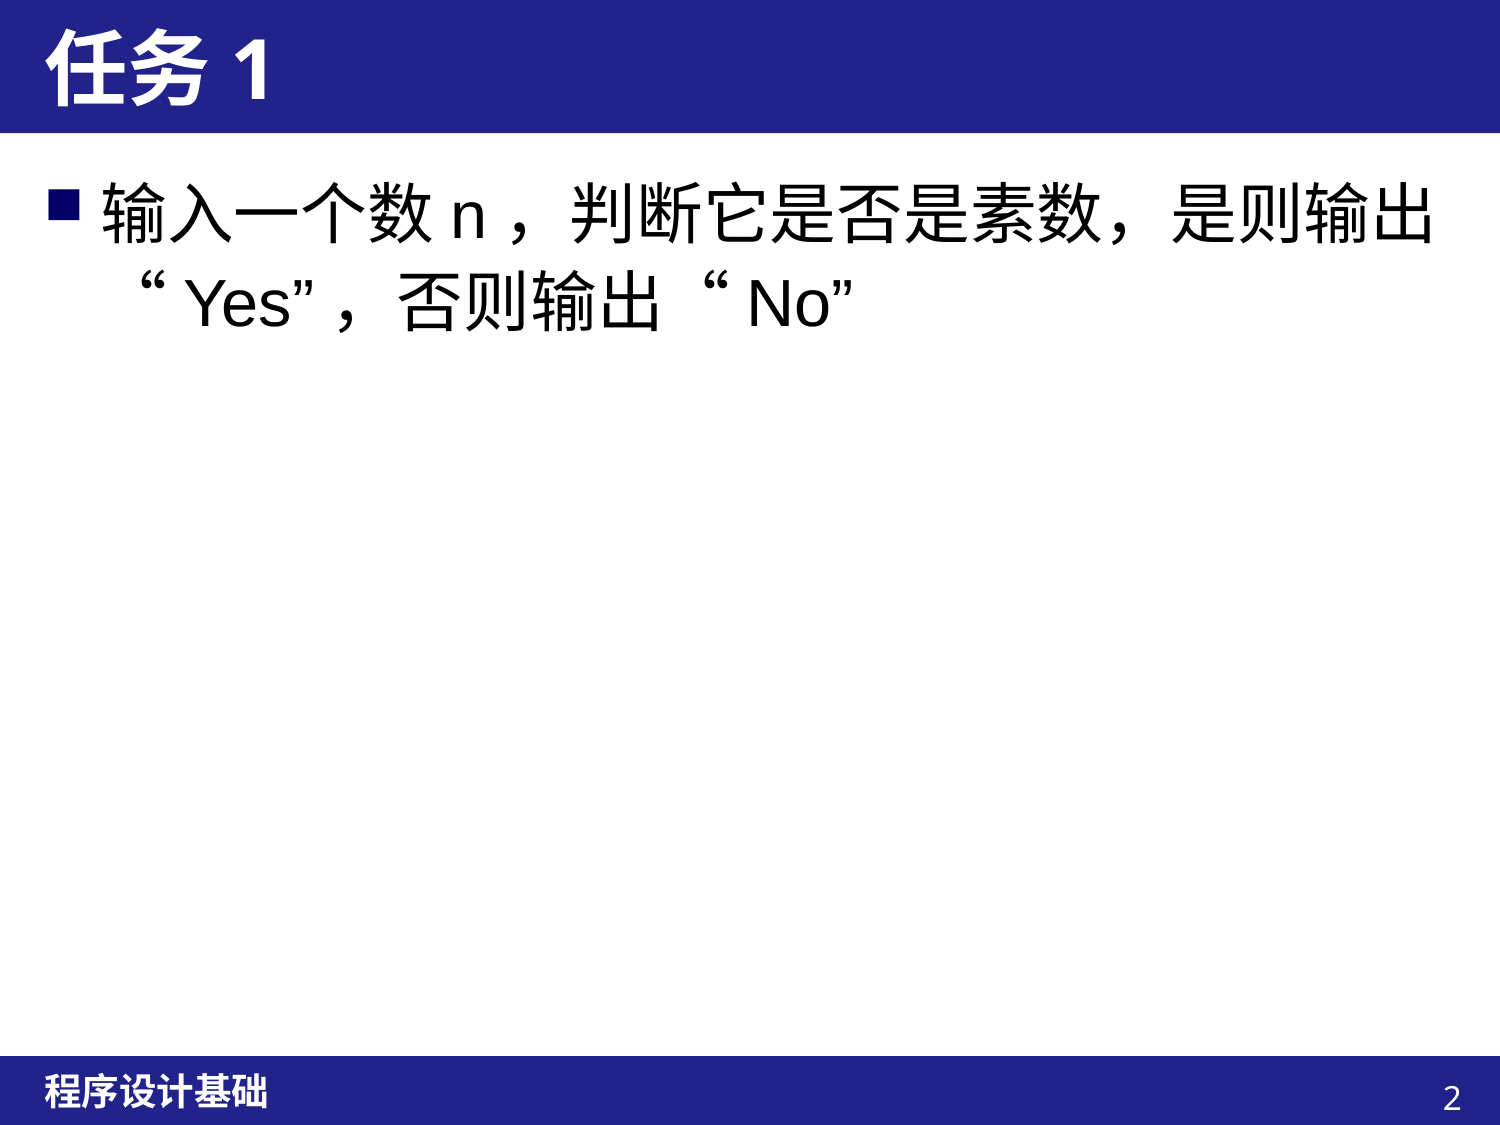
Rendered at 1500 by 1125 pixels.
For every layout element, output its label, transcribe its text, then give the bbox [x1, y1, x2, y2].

list 输入一个数n，判断它是否是素数，是则输出“Yes”，否则输出“No” [29, 156, 1469, 1034]
title 任务1 [29, 0, 1469, 134]
